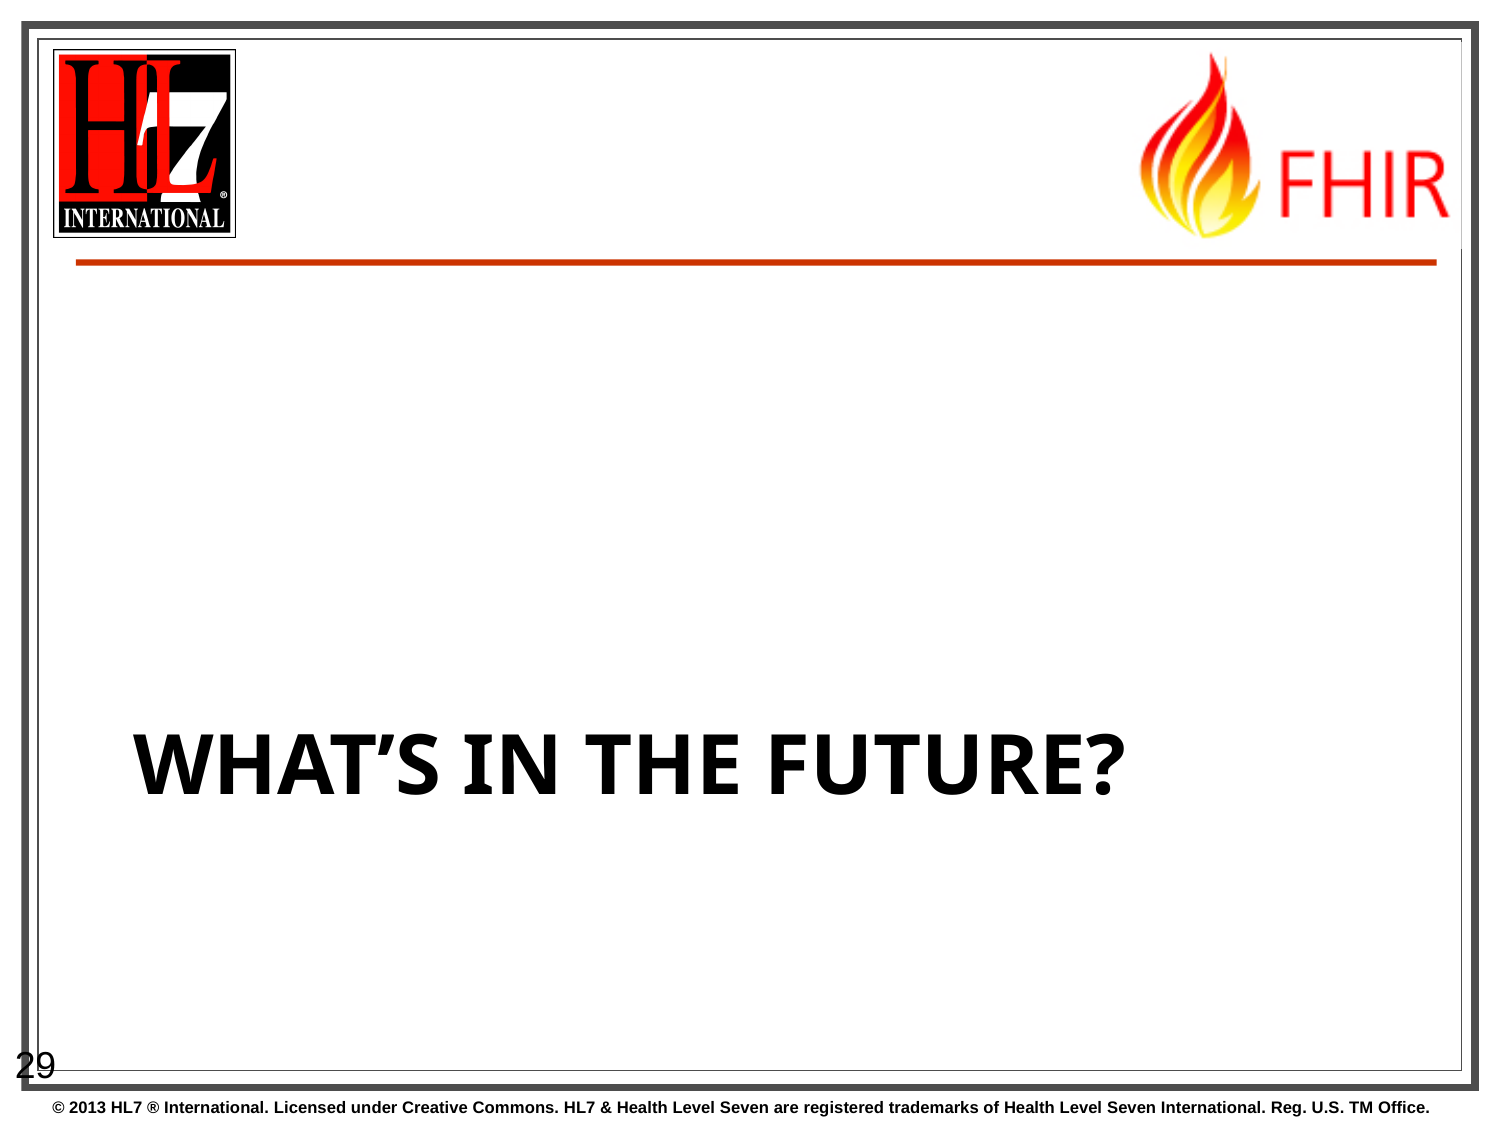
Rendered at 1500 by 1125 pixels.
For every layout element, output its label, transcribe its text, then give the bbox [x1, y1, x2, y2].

title What’s in the future? [118, 722, 1394, 947]
picture [1128, 42, 1462, 249]
slide_number 29 [0, 1034, 119, 1071]
picture [53, 49, 236, 238]
